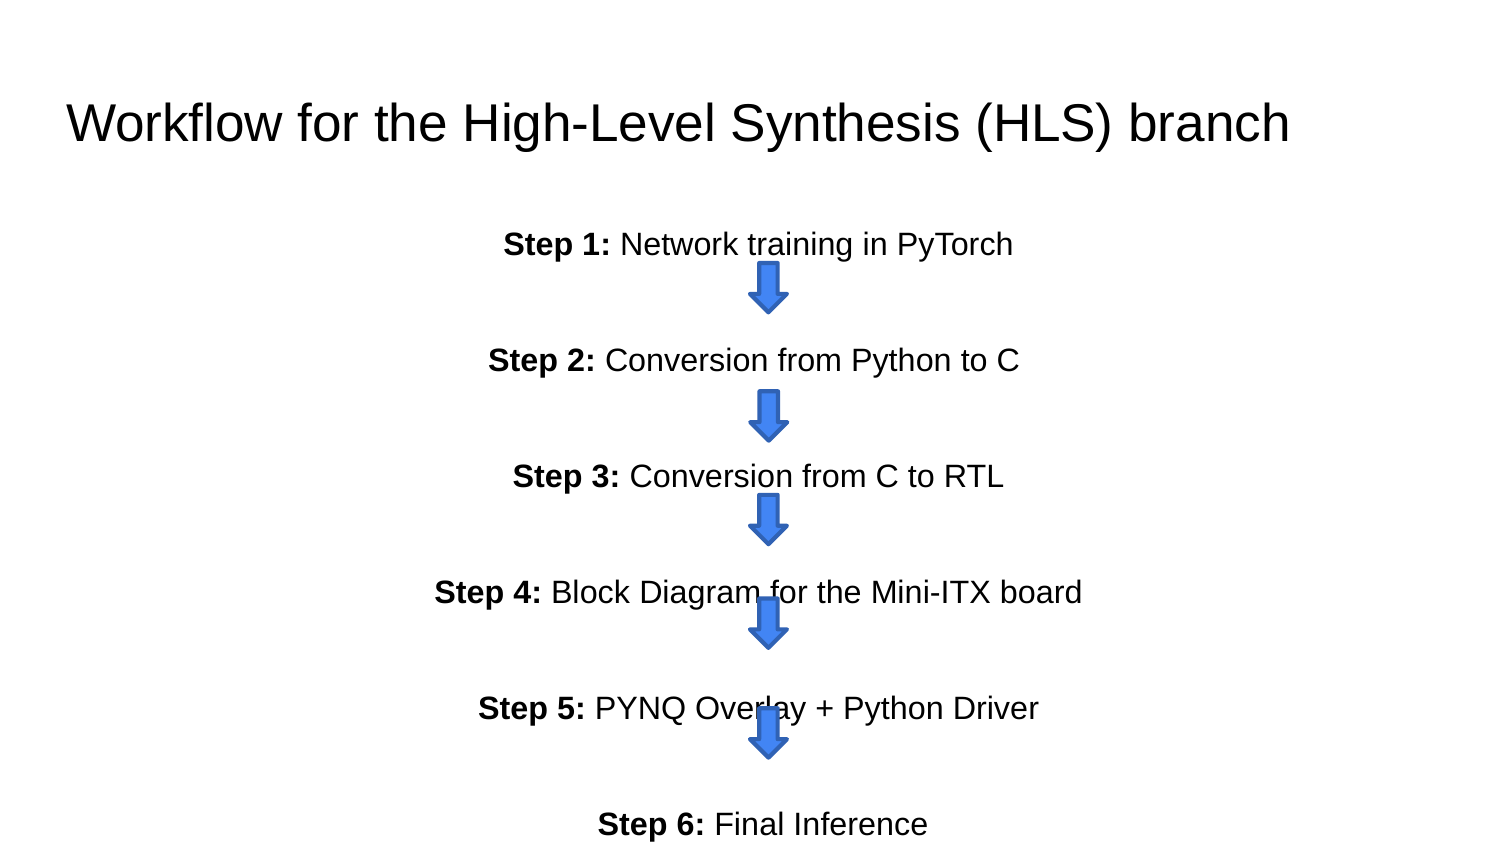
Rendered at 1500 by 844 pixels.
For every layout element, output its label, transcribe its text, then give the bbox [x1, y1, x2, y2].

list Step 1: Network training in PyTorch Step 2: Conversion from Python to C Step 3: Conversion from C to RTL Step 4: Block Diagram for the Mini-ITX board Step 5: PYNQ Overlay + Python Driver Step 6: Final Inference [51, 189, 1449, 844]
text_box [748, 596, 789, 650]
text_box [748, 706, 789, 760]
text_box [748, 260, 789, 315]
title Workflow for the High-Level Synthesis (HLS) branch [51, 72, 1449, 167]
text_box [748, 389, 790, 443]
text_box [748, 492, 789, 547]
